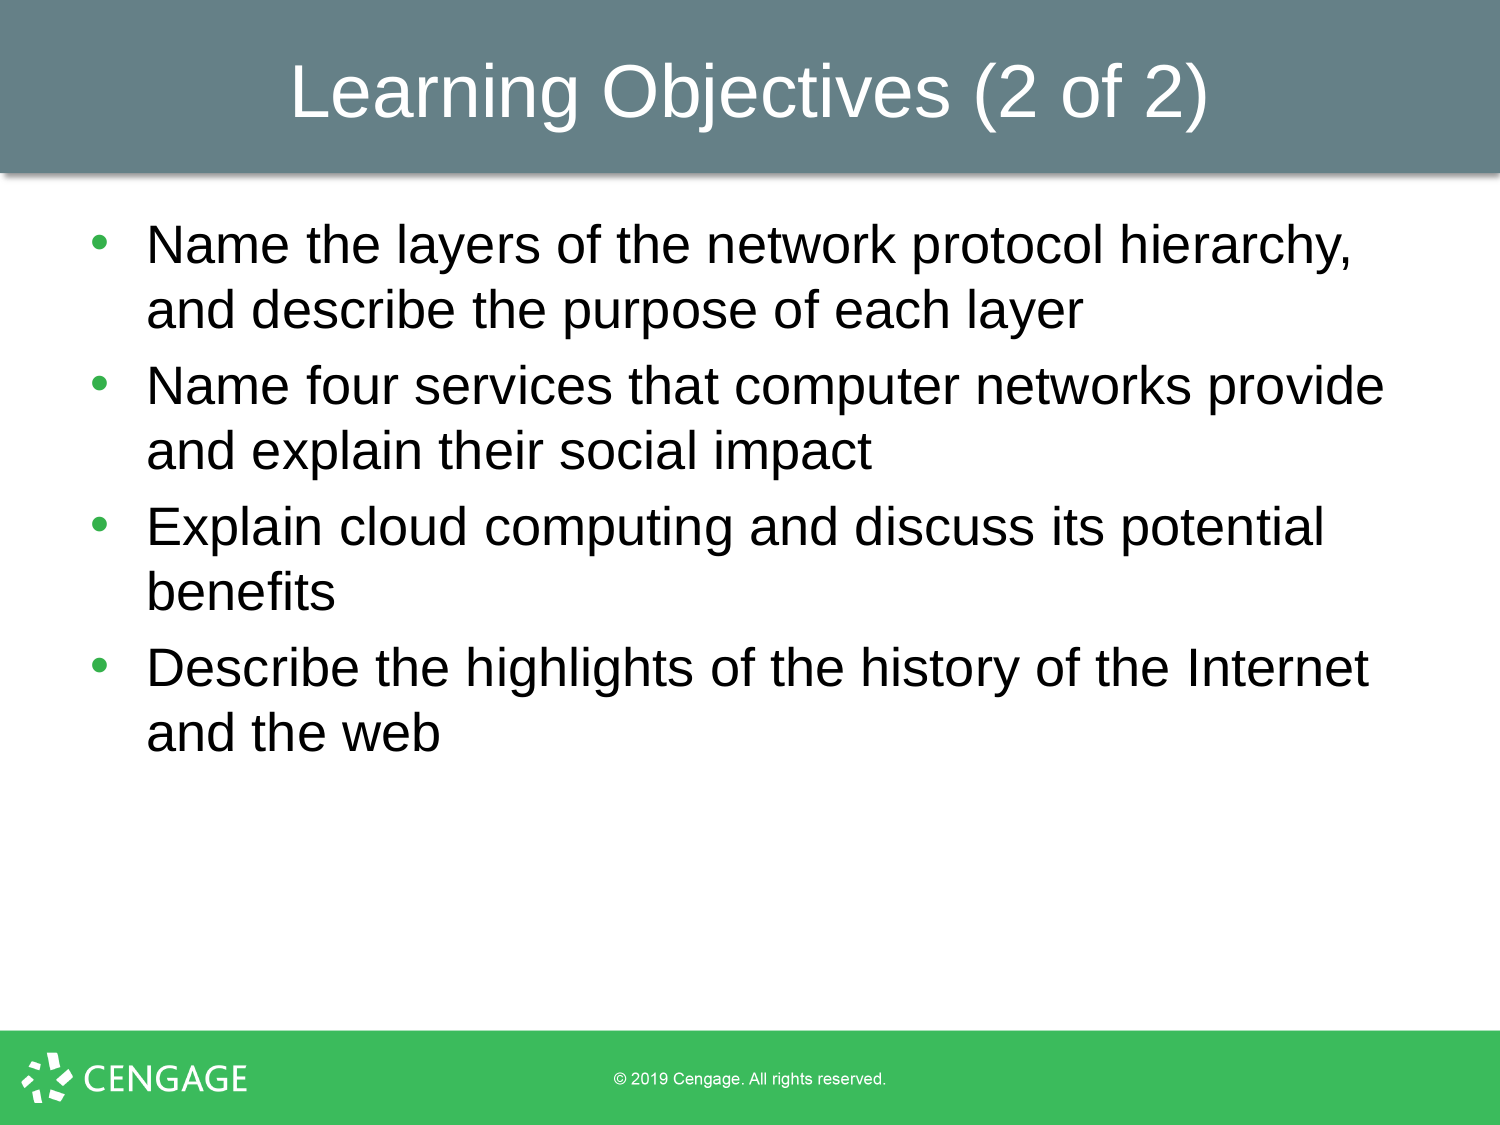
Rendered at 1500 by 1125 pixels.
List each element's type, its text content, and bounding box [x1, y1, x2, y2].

list Name the layers of the network protocol hierarchy, and describe the purpose of each layer Name four services that computer networks provide and explain their social impact Explain cloud computing and discuss its potential benefits Describe the highlights of the history of the Internet and the web [75, 201, 1425, 1005]
title Learning Objectives (2 of 2) [0, 0, 1500, 174]
picture [0, 174, 1500, 1125]
